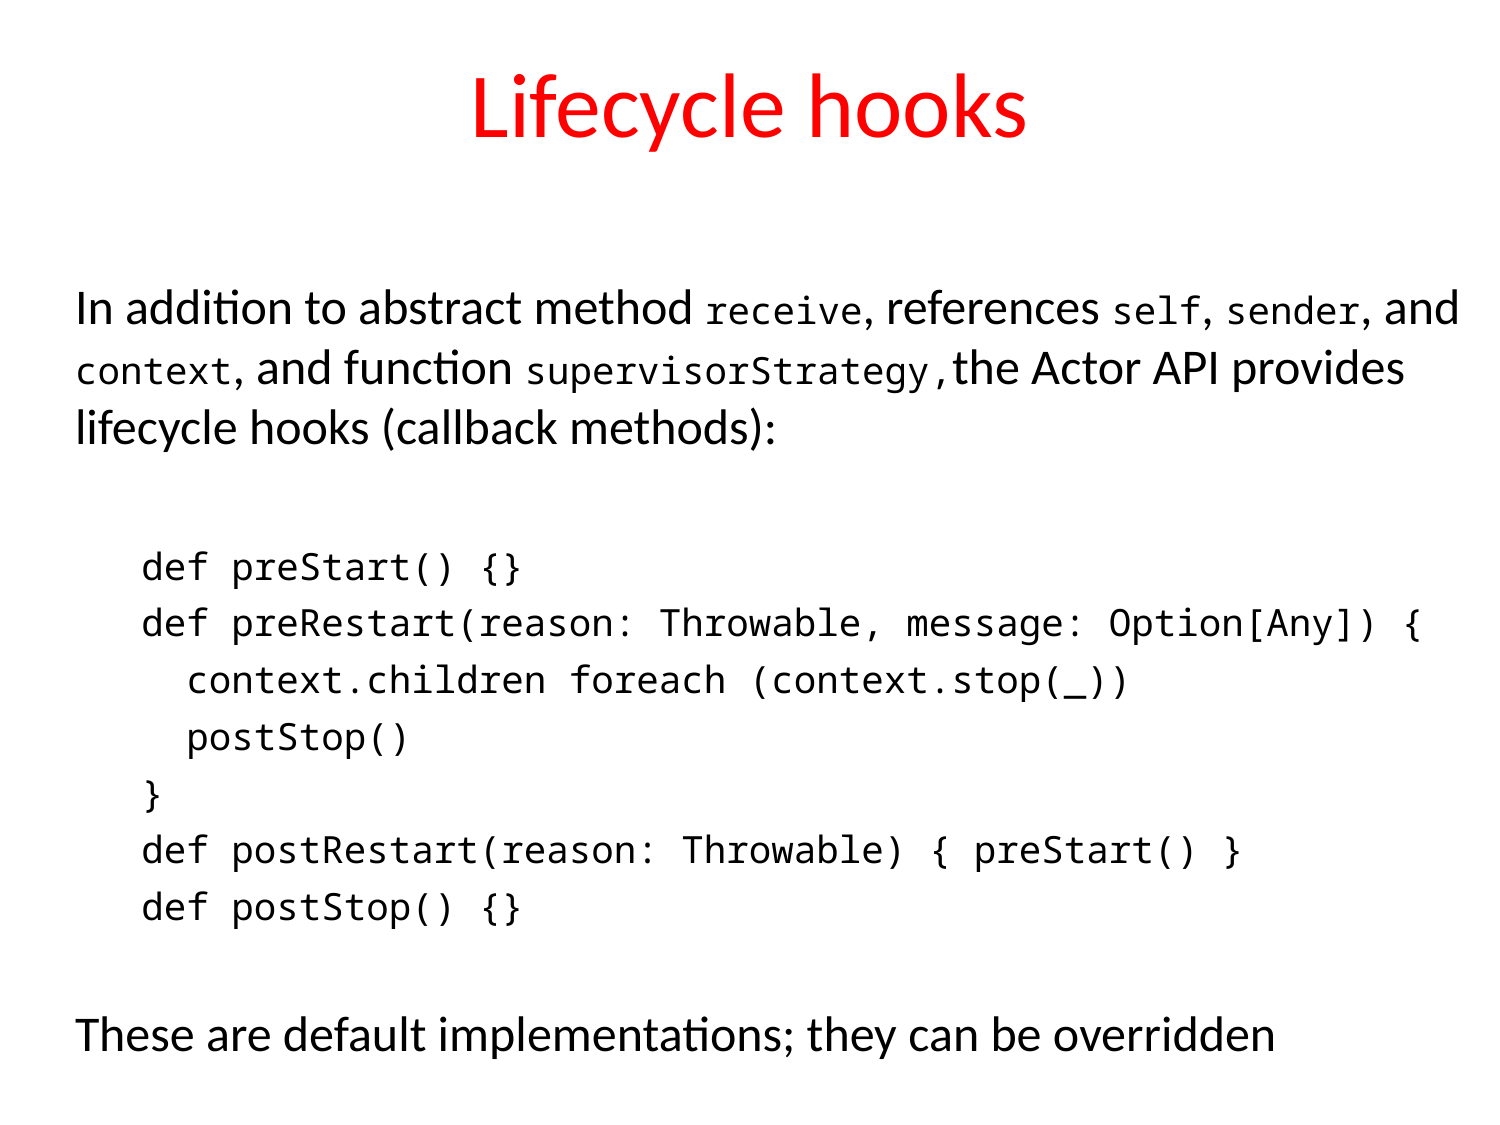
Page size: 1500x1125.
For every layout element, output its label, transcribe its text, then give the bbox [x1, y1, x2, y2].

title Lifecycle hooks [0, 0, 1500, 213]
list In addition to abstract method receive, references self, sender, and context, and function supervisorStrategy,the Actor API provides lifecycle hooks (callback methods): def preStart() {} def preRestart(reason: Throwable, message: Option[Any]) { context.children foreach (context.stop(_)) postStop() } def postRestart(reason: Throwable) { preStart() } def postStop() {} These are default implementations; they can be overridden [0, 274, 1476, 1125]
